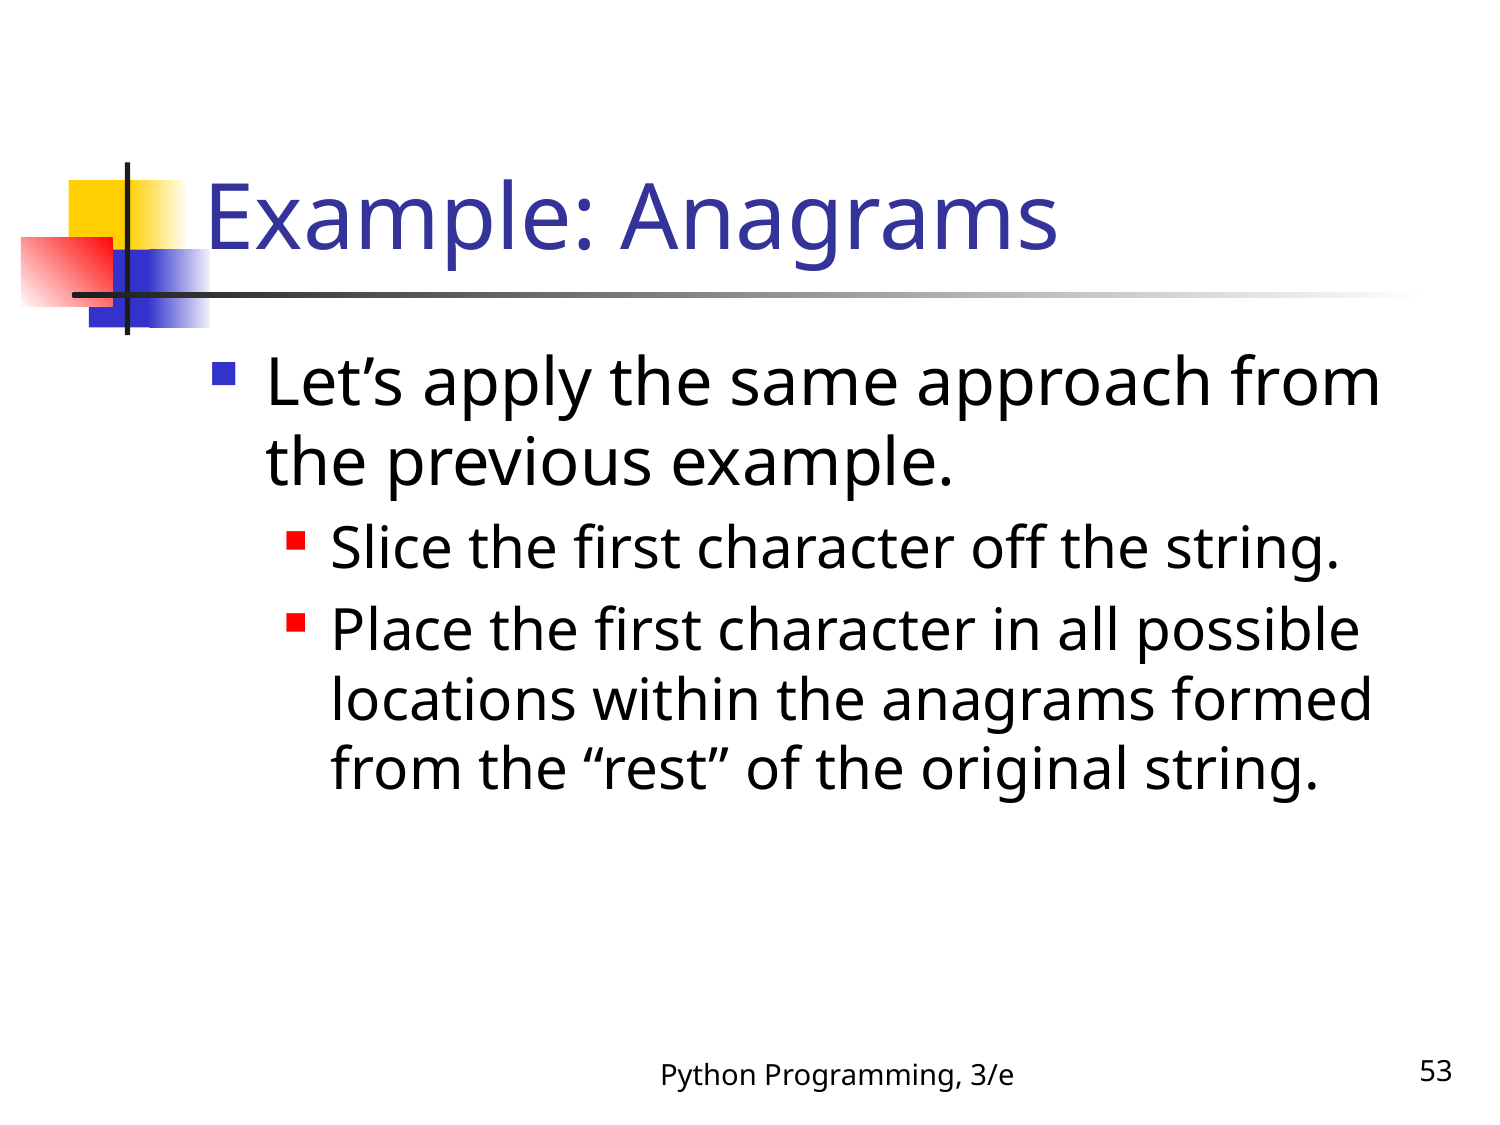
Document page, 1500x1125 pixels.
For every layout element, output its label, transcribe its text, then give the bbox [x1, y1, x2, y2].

footer Python Programming, 3/e [599, 1023, 1076, 1100]
title Example: Anagrams [188, 35, 1468, 275]
list Let’s apply the same approach from the previous example. Slice the first character off the string. Place the first character in all possible locations within the anagrams formed from the “rest” of the original string. [193, 331, 1469, 1006]
slide_number 53 [1154, 1023, 1468, 1100]
